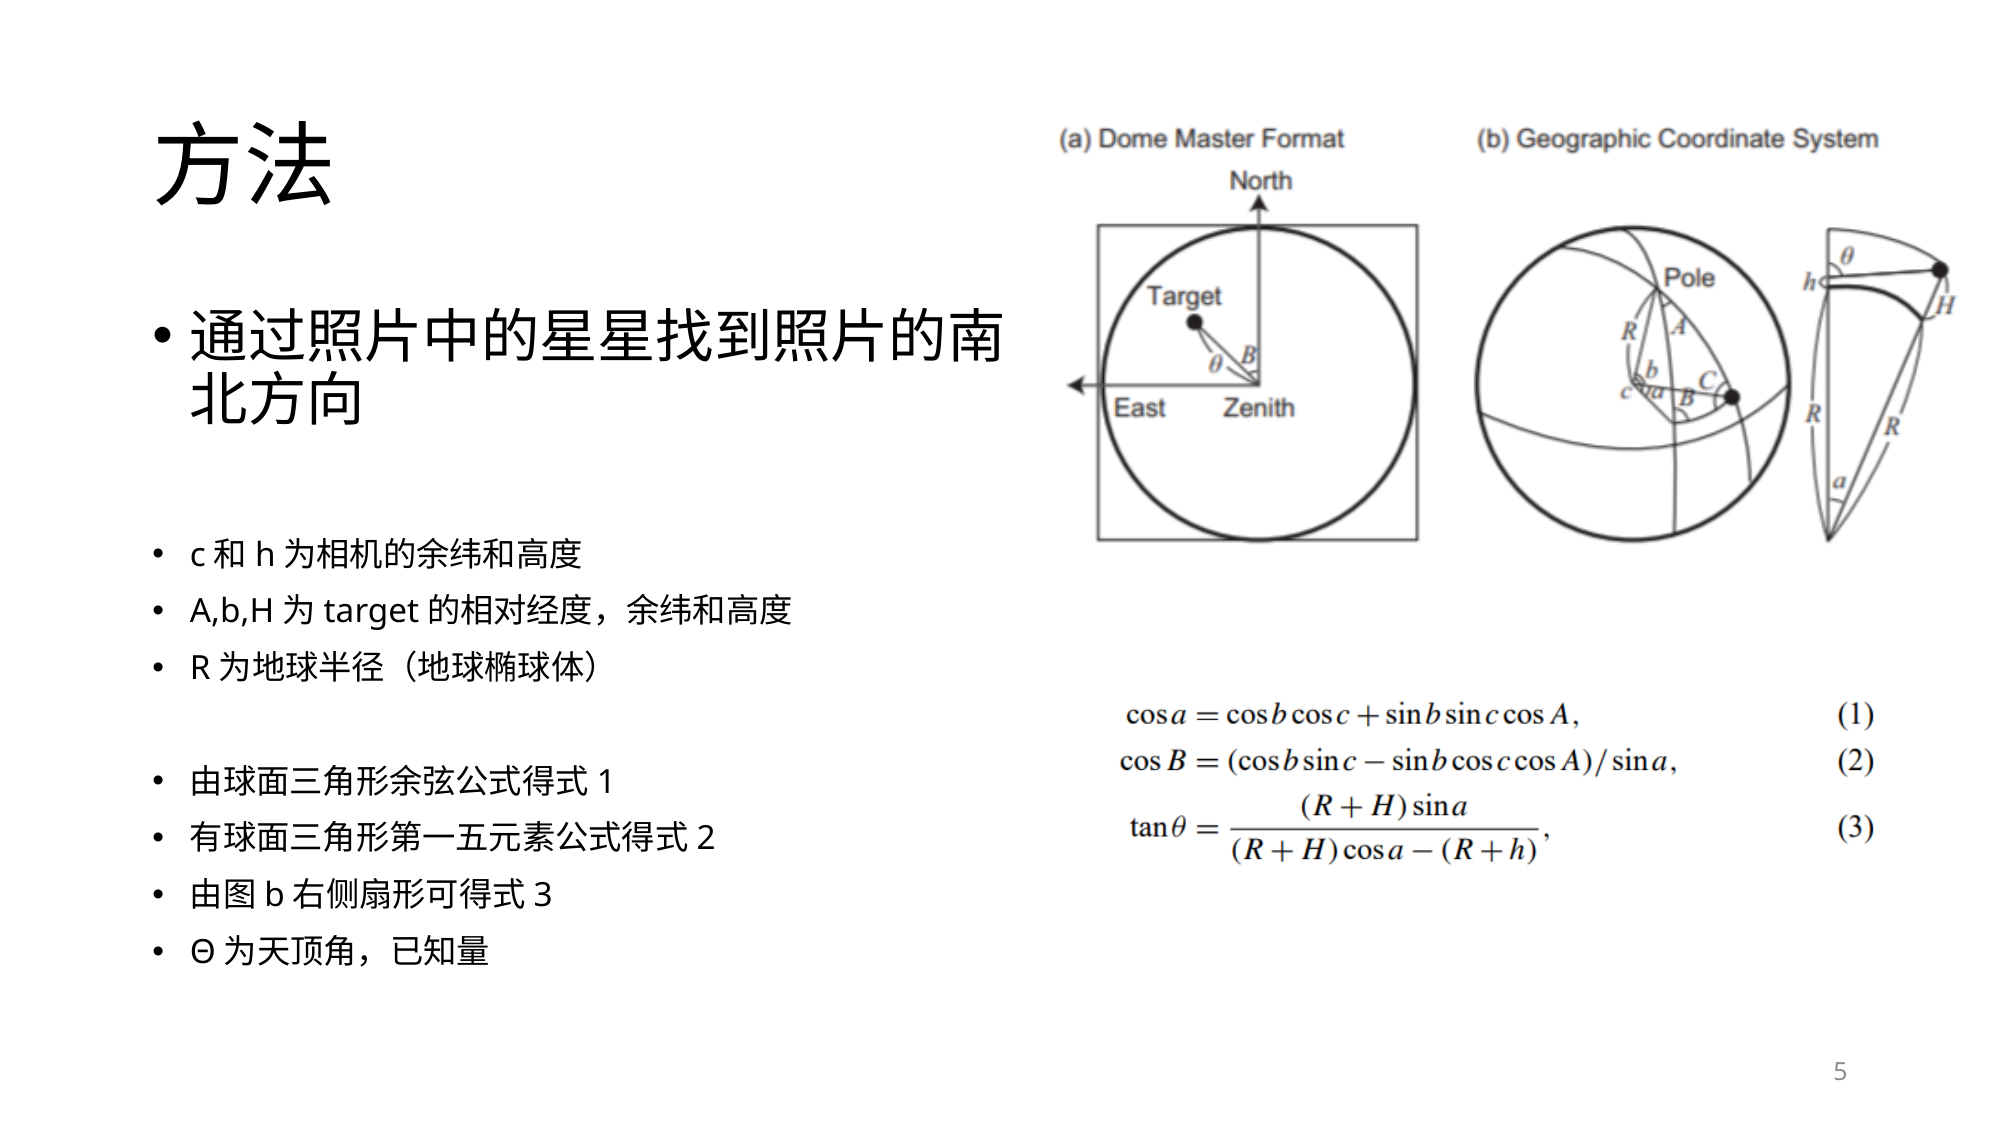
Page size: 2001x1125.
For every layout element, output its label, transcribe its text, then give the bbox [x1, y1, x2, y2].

title 方法 [137, 59, 1863, 278]
slide_number 5 [1412, 1042, 1863, 1103]
list 通过照片中的星星找到照片的南北方向 c和h为相机的余纬和高度 A,b,H为target的相对经度，余纬和高度 R为地球半径（地球椭球体） 由球面三角形余弦公式得式1 有球面三角形第一五元素公式得式2 由图b右侧扇形可得式3 Θ为天顶角，已知量 [137, 299, 1029, 1014]
picture [1028, 98, 1970, 563]
picture [1107, 680, 1892, 873]
